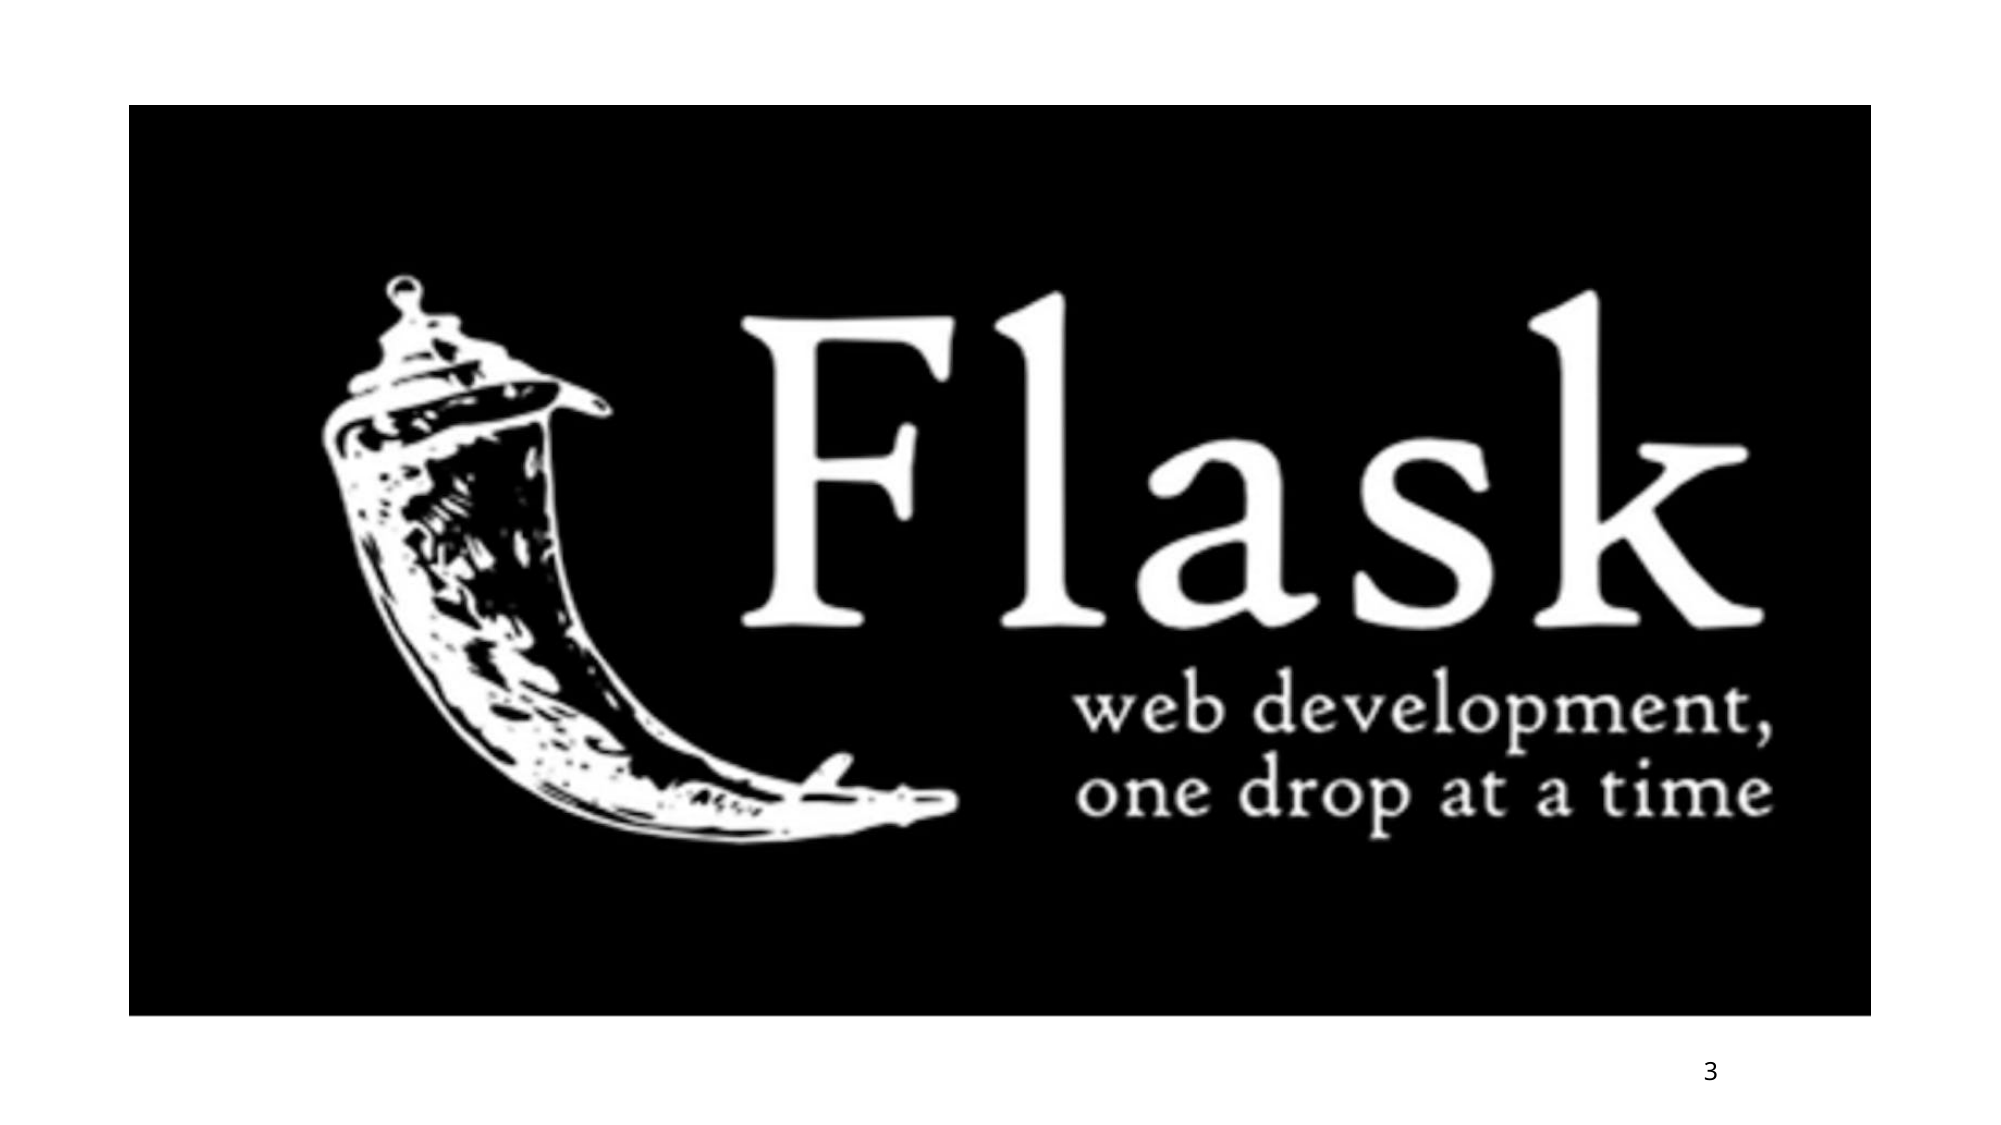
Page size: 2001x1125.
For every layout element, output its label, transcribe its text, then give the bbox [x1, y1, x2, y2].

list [129, 105, 1871, 1020]
text_box [0, 0, 2000, 1125]
slide_number 3 [1688, 1042, 1842, 1103]
